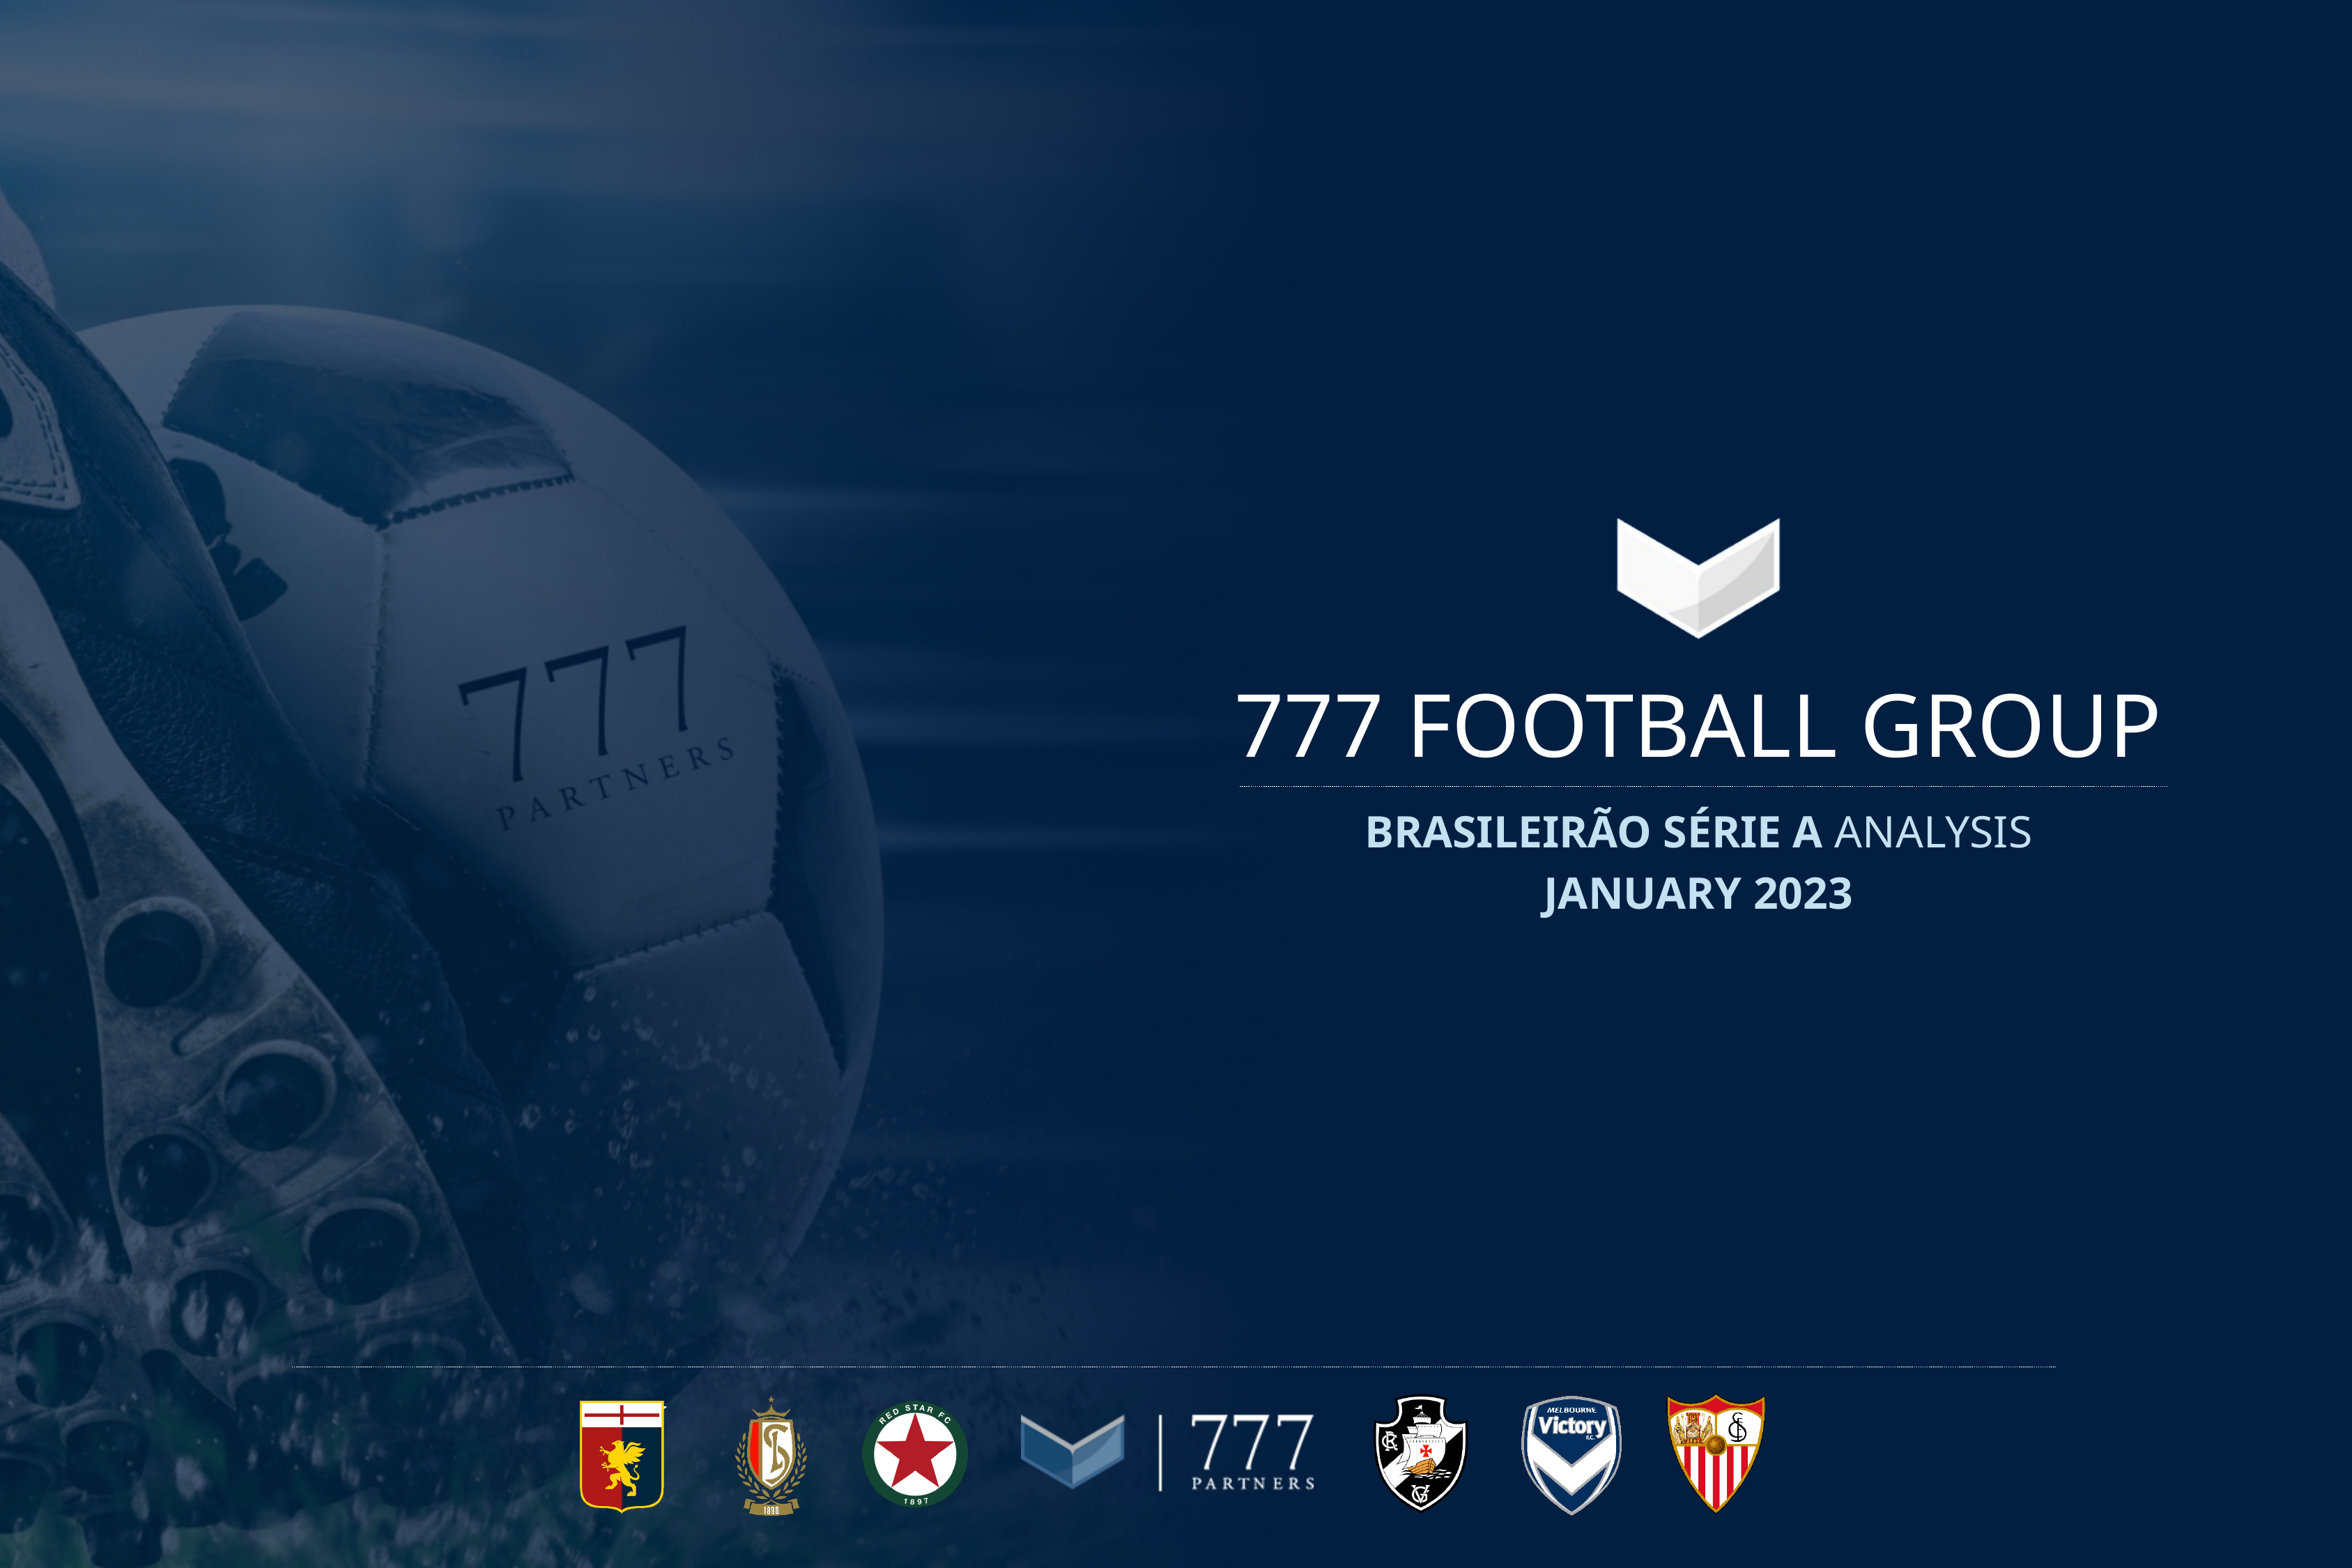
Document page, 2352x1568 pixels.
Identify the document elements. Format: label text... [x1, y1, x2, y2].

title 777 Football Group [1173, 472, 2224, 782]
picture [0, 0, 2352, 1568]
subtitle Brasileirão Série A Analysis January 2023 [1173, 804, 2224, 948]
